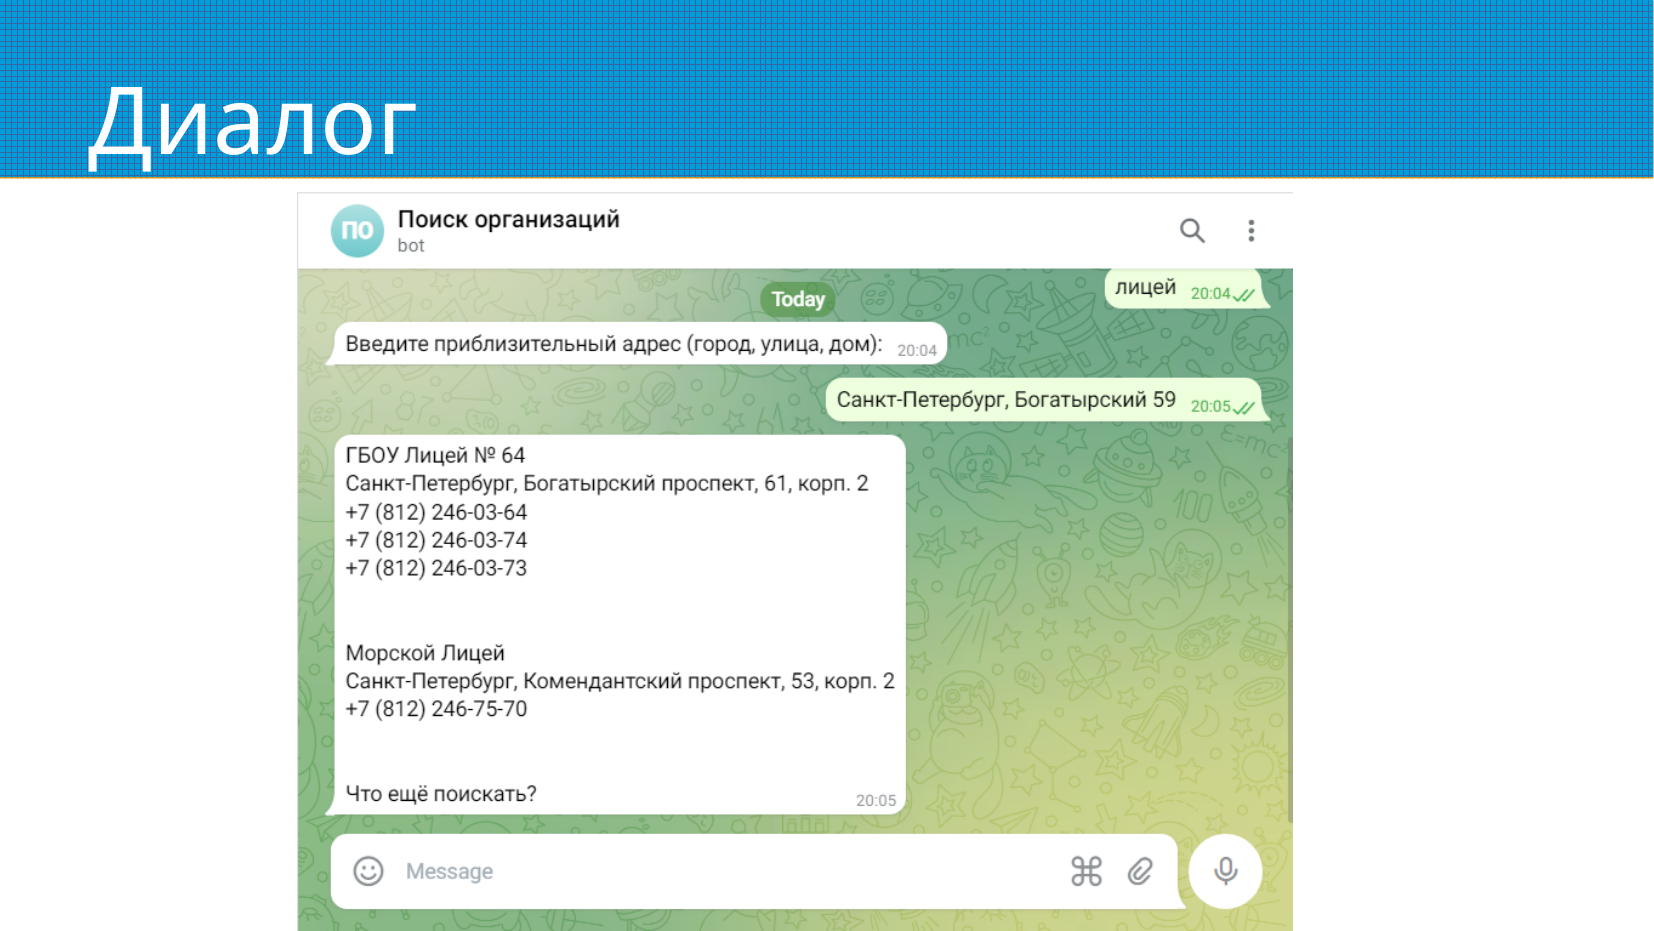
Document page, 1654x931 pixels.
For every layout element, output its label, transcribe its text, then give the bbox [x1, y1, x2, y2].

title Диалог [88, 14, 1565, 178]
picture [0, 179, 1654, 931]
